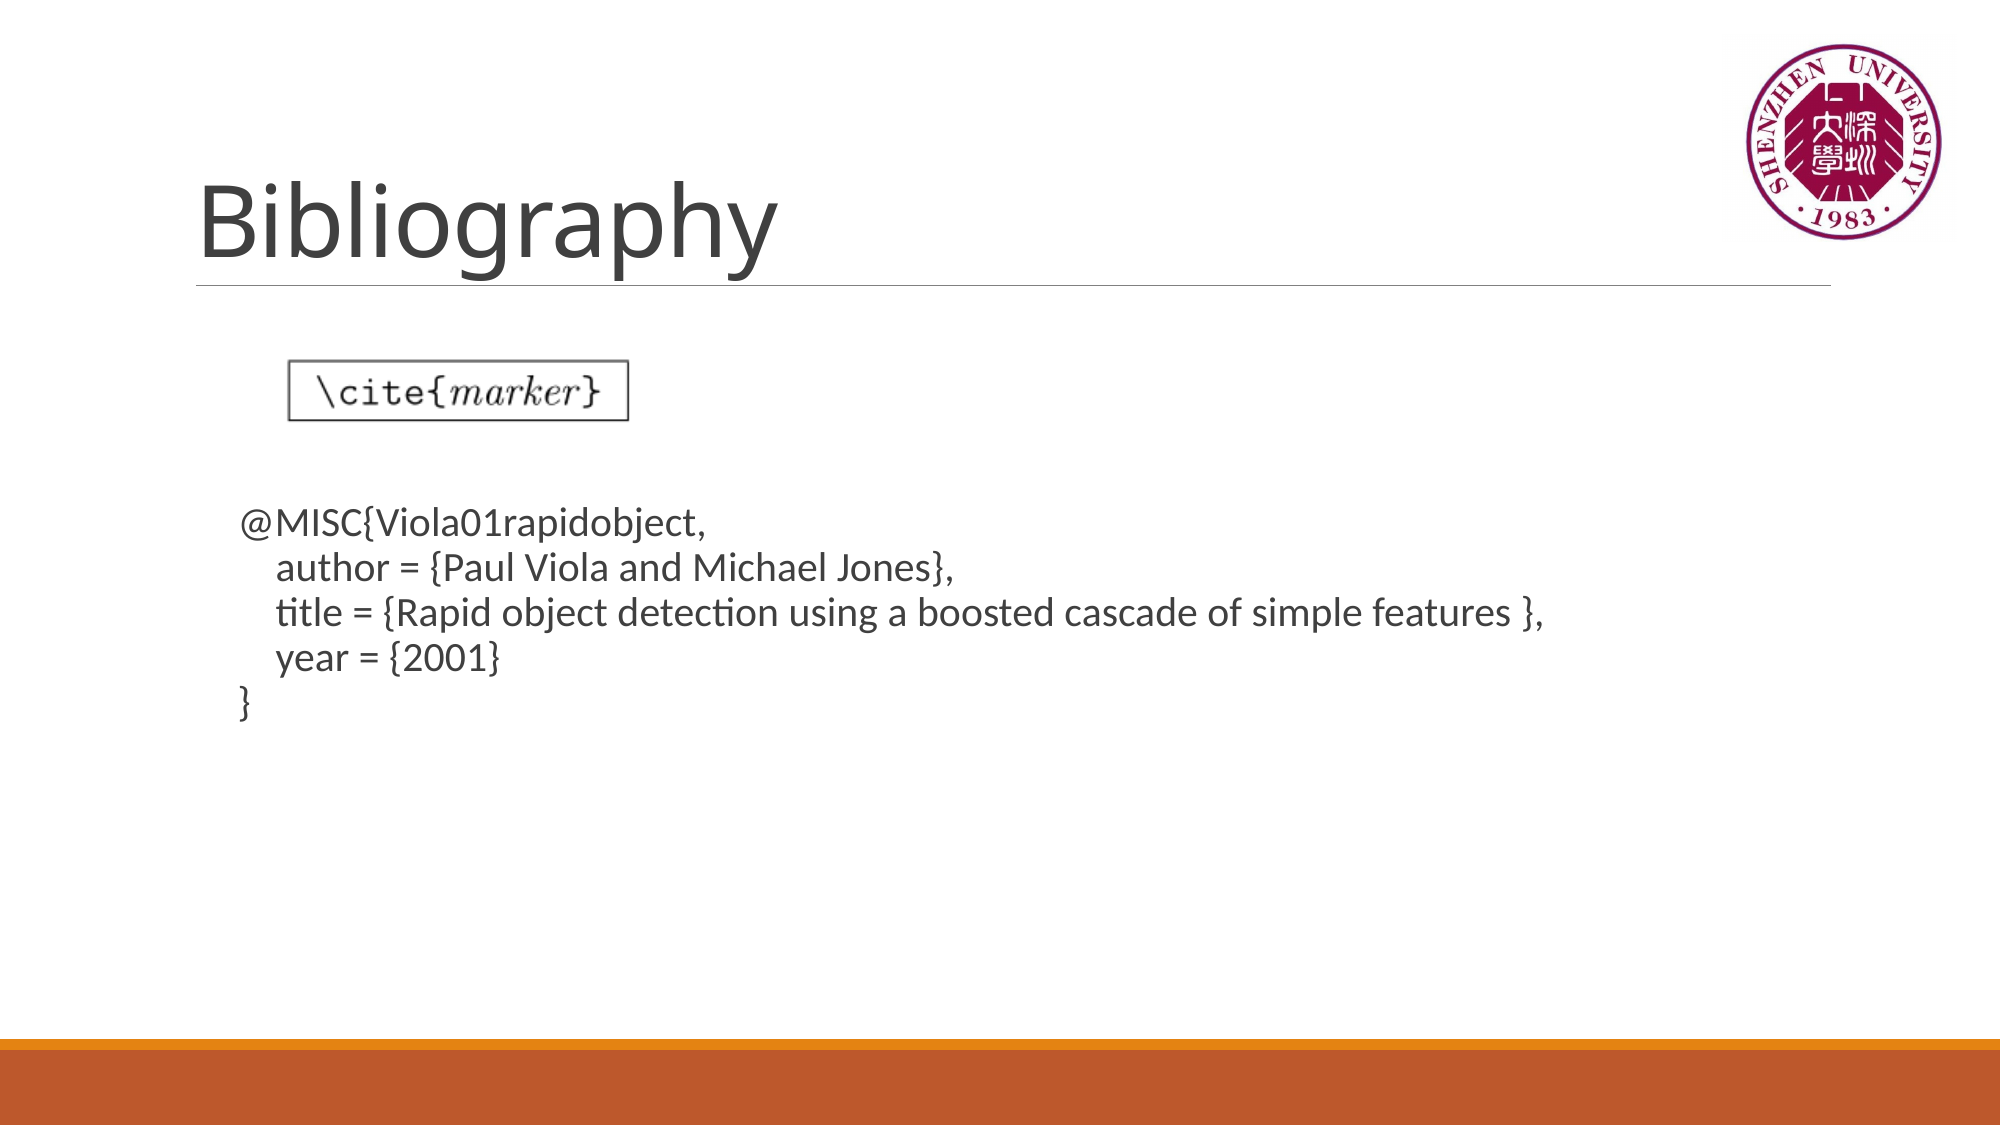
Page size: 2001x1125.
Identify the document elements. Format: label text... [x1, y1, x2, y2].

title Bibliography [180, 47, 1830, 285]
picture [1722, 34, 1957, 242]
picture [253, 311, 681, 467]
list @MISC{Viola01rapidobject, author = {Paul Viola and Michael Jones}, title = {Rapid object detection using a boosted cascade of simple features }, year = {2001} } [222, 493, 1873, 1125]
